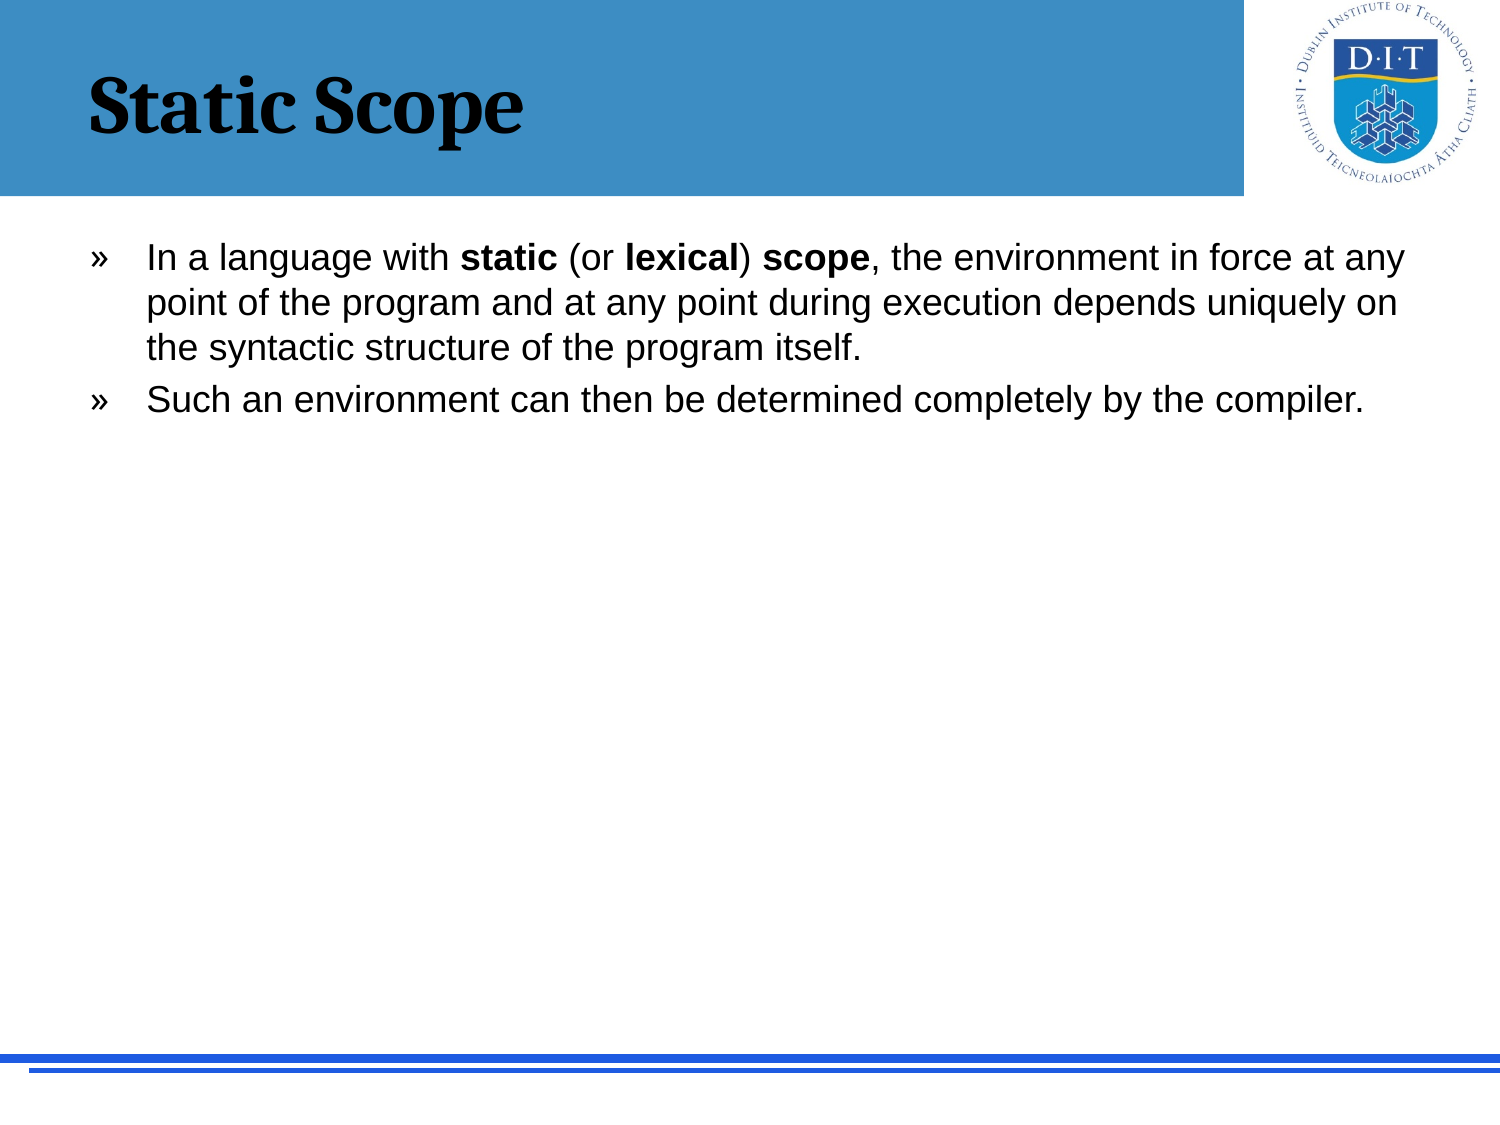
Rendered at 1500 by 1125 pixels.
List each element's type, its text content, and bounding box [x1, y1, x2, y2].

picture [1293, 0, 1478, 185]
list In a language with static (or lexical) scope, the environment in force at any point of the program and at any point during execution depends uniquely on the syntactic structure of the program itself. Such an environment can then be determined completely by the compiler. [74, 224, 1426, 1036]
title Static Scope [74, 18, 1105, 182]
